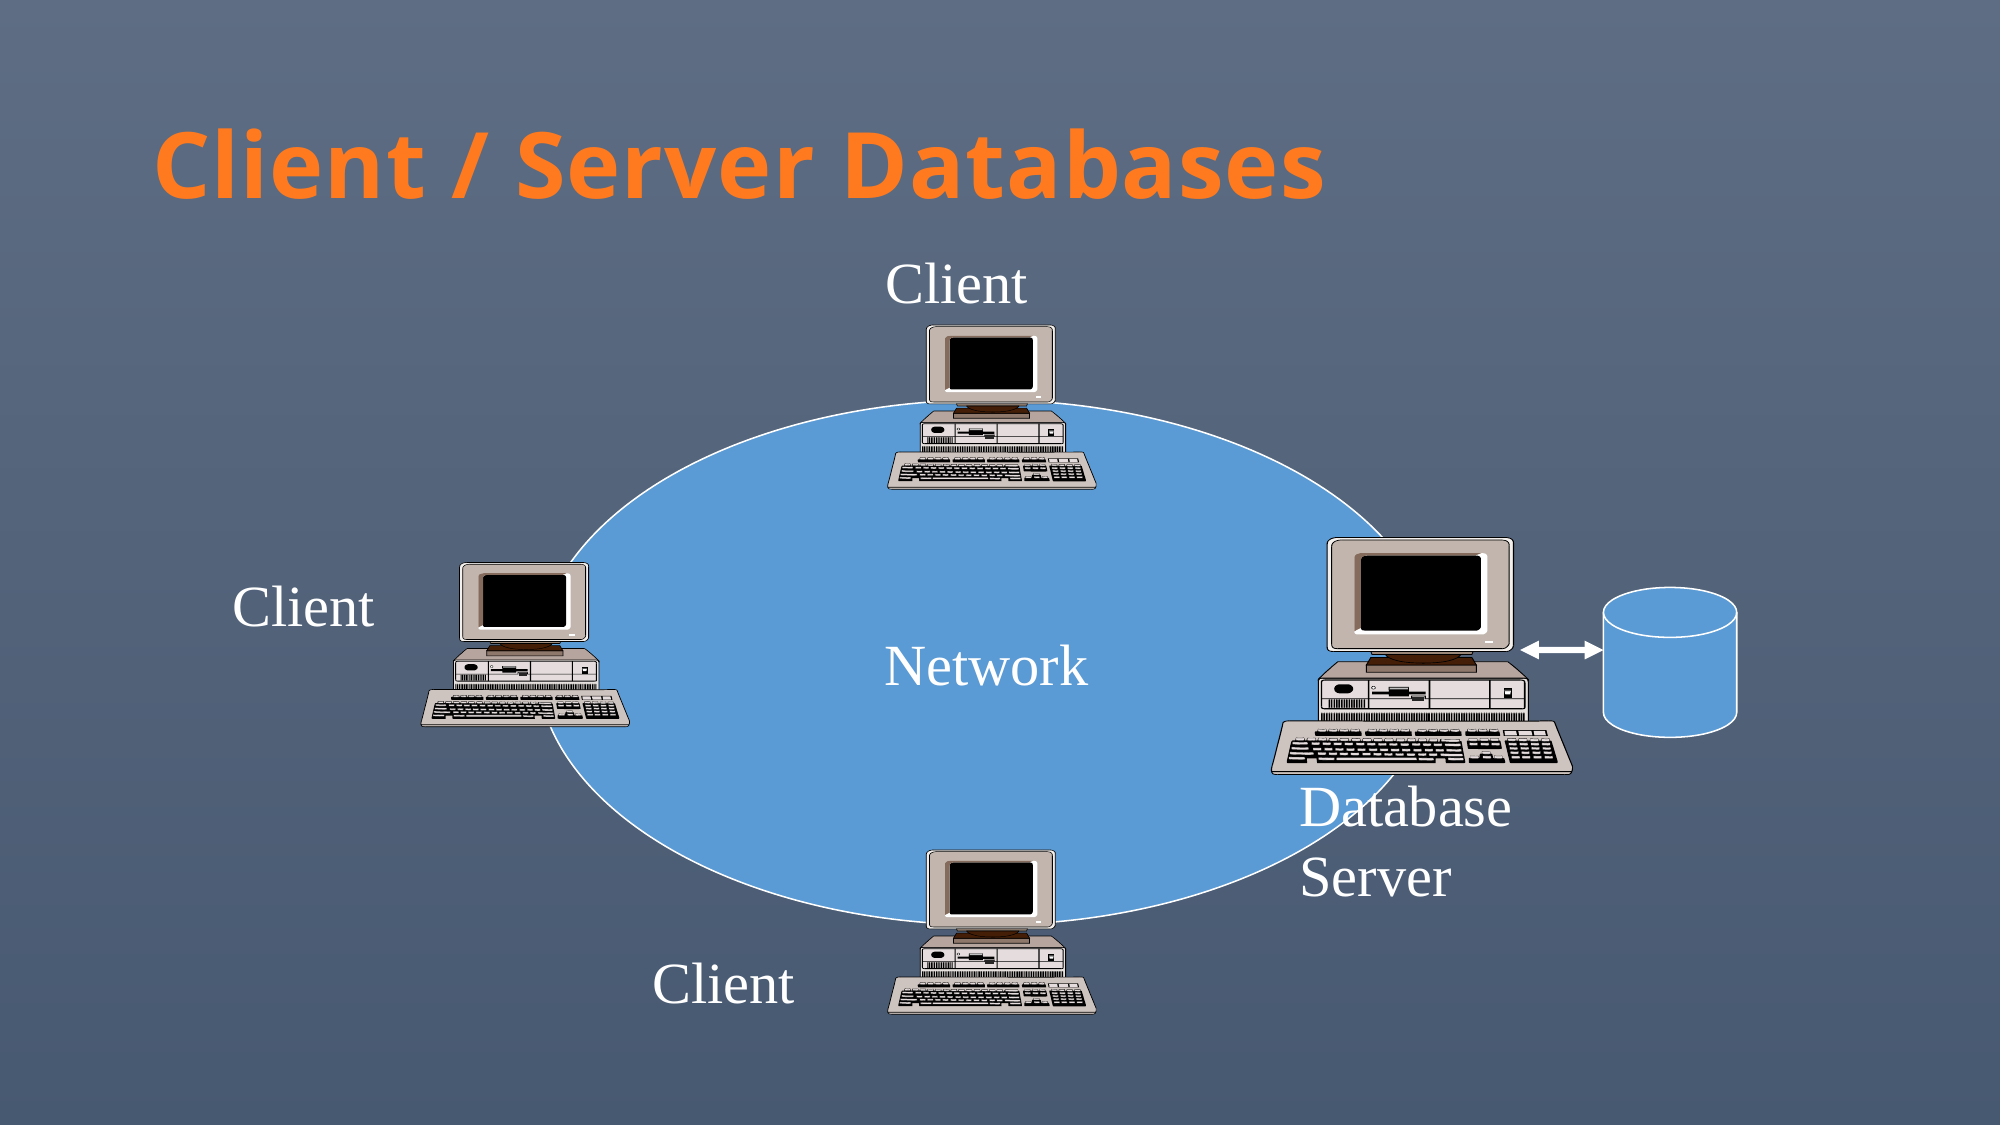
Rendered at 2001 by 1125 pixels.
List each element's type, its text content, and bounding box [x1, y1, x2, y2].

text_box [216, 237, 1737, 1024]
title Client / Server Databases [137, 59, 1863, 278]
